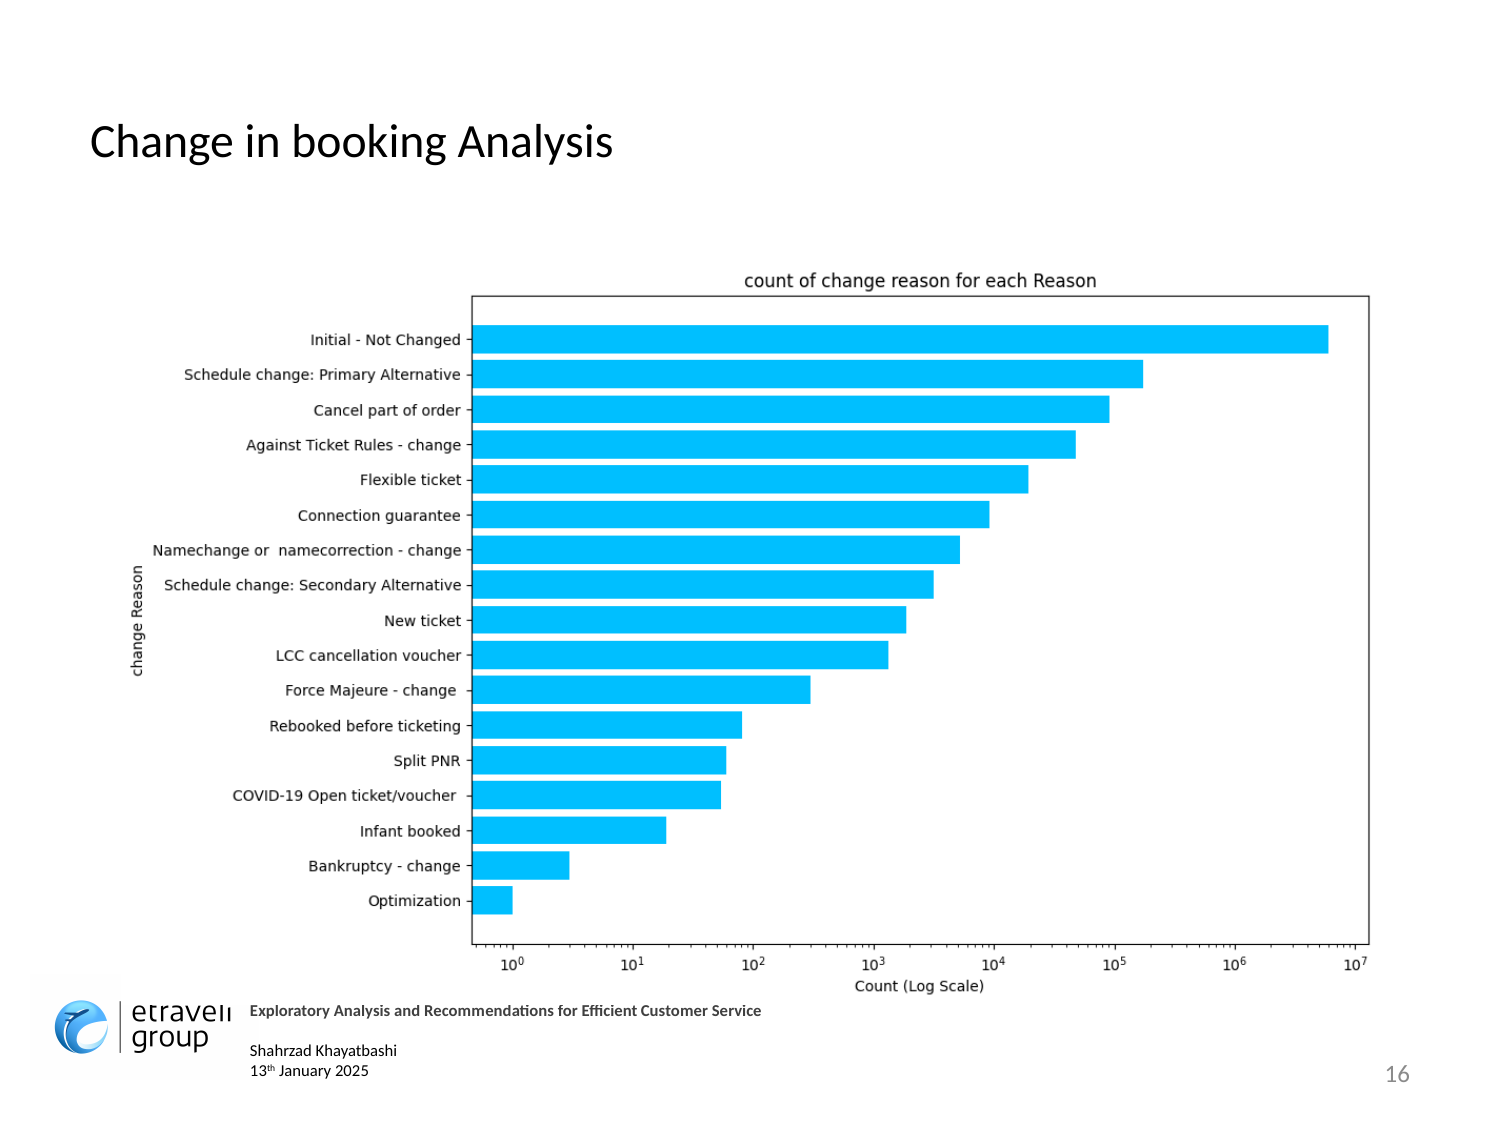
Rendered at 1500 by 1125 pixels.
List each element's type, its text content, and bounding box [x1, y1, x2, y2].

slide_number 16 [1074, 1042, 1425, 1103]
title Change in booking Analysis [75, 45, 1425, 233]
picture [30, 974, 235, 1080]
text_box Exploratory Analysis and Recommendations for Efficient Customer Service Shahrzad Khayatbashi 13th January 2025 [235, 992, 1482, 1116]
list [121, 262, 1379, 1006]
